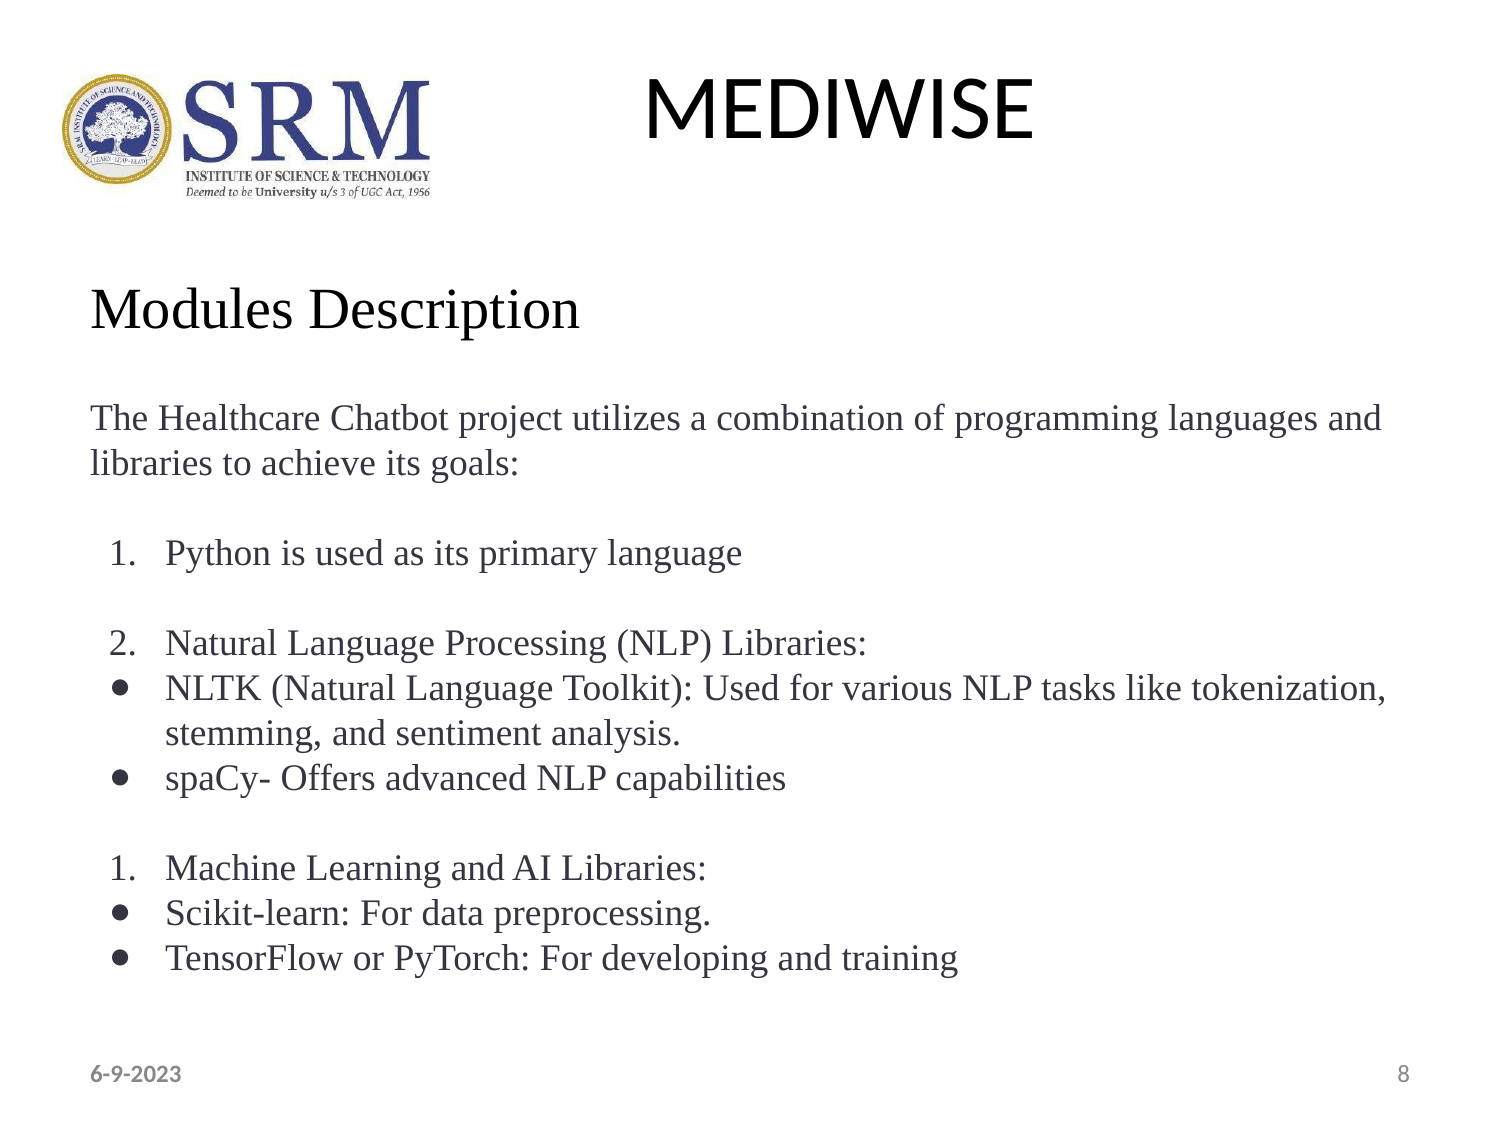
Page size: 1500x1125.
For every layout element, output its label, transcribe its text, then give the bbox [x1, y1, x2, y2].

list Modules Description [75, 262, 1425, 378]
slide_number ‹#› [1074, 1045, 1425, 1103]
text_box MEDIWISE [582, 31, 1075, 172]
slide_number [75, 1045, 425, 1103]
picture [62, 74, 430, 200]
text_box The Healthcare Chatbot project utilizes a combination of programming languages and libraries to achieve its goals: Python is used as its primary language Natural Language Processing (NLP) Libraries: NLTK (Natural Language Toolkit): Used for various NLP tasks like tokenization, stemming, and sentiment analysis. spaCy- Offers advanced NLP capabilities Machine Learning and AI Libraries: Scikit-learn: For data preprocessing. TensorFlow or PyTorch: For developing and training [74, 378, 1500, 1045]
